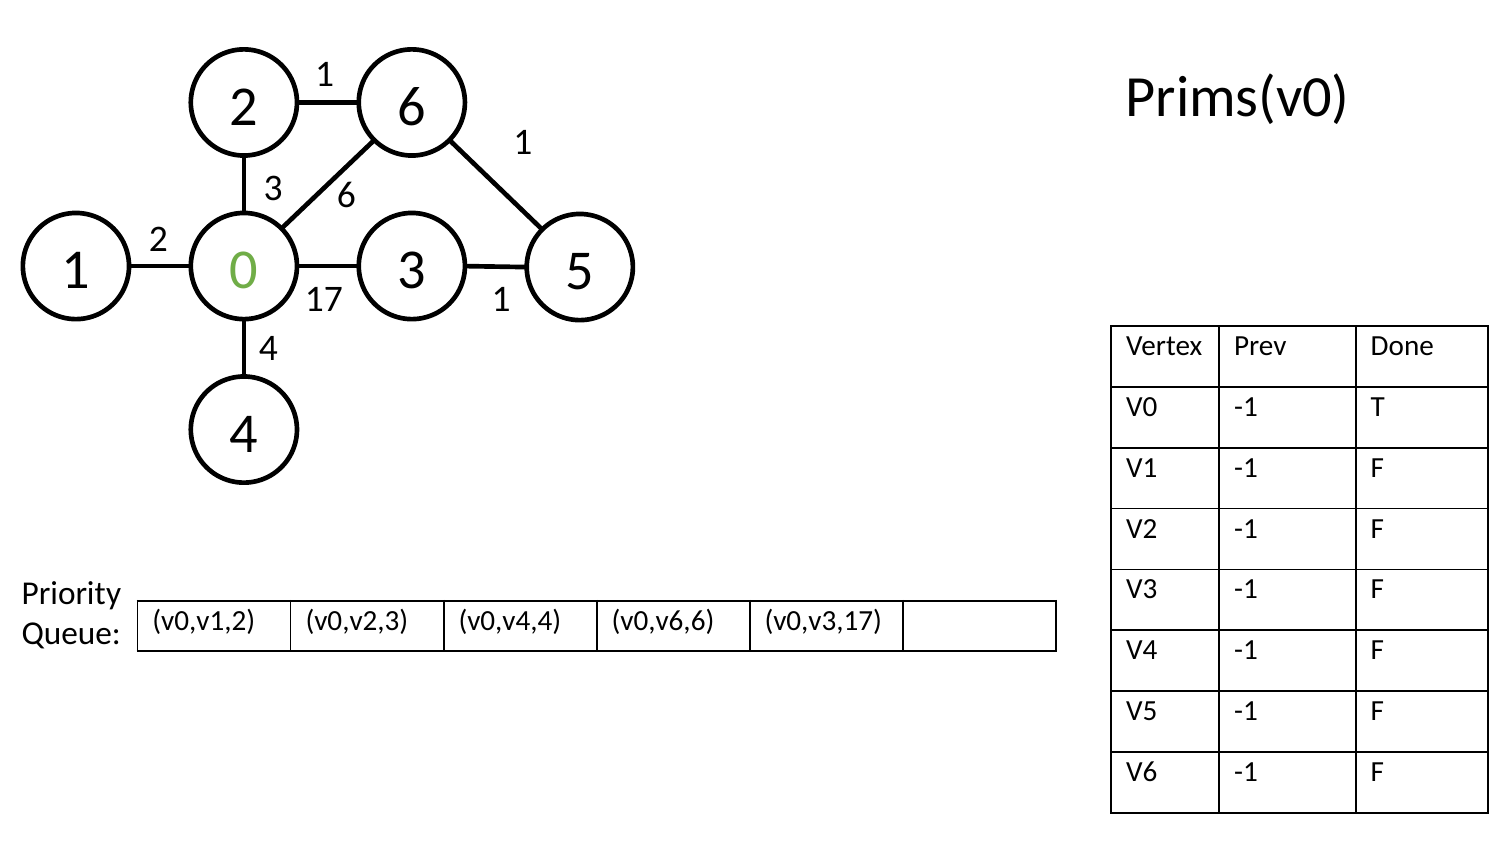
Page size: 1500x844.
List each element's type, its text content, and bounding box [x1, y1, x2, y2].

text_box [449, 139, 543, 230]
table_cell -1 [1220, 388, 1355, 447]
table_cell V1 [1112, 449, 1218, 508]
table_cell V2 [1112, 509, 1218, 569]
table_cell -1 [1220, 631, 1355, 690]
table_header Vertex [1112, 327, 1218, 386]
table_header Done [1357, 327, 1487, 386]
table_cell -1 [1220, 692, 1355, 751]
table_header (v0,v2,3) [291, 602, 443, 650]
text_box 3 [357, 211, 466, 321]
text_box Priority Queue: [6, 563, 235, 659]
table_cell F [1357, 509, 1487, 569]
text_box 4 [244, 315, 288, 376]
table_header (v0,v3,17) [751, 602, 902, 650]
table_cell -1 [1220, 570, 1355, 629]
table_cell V5 [1112, 692, 1218, 751]
text_box 5 [525, 212, 634, 322]
table_cell -1 [1220, 509, 1355, 569]
text_box 2 [189, 48, 298, 157]
table_cell F [1357, 753, 1487, 812]
table_header [904, 602, 1055, 650]
text_box Prims(v0) [1111, 50, 1425, 136]
table_cell V4 [1112, 631, 1218, 690]
text_box 3 [248, 155, 281, 216]
table_cell V6 [1112, 753, 1218, 812]
text_box 6 [357, 48, 466, 157]
table_cell -1 [1220, 449, 1355, 508]
table_cell F [1357, 449, 1487, 508]
table_header (v0,v1,2) [235, 602, 290, 650]
table_cell F [1357, 692, 1487, 751]
text_box [226, 275, 258, 336]
table_header (v0,v6,6) [598, 602, 749, 650]
text_box 4 [189, 375, 299, 484]
text_box 1 [476, 268, 521, 327]
text_box 1 [21, 211, 131, 321]
text_box 17 [289, 267, 359, 327]
text_box 0 [189, 211, 298, 318]
text_box 1 [300, 41, 344, 102]
table_header Prev [1220, 327, 1355, 386]
text_box 1 [498, 109, 543, 139]
table_cell T [1357, 388, 1487, 447]
table_cell F [1357, 570, 1487, 629]
text_box 2 [133, 206, 178, 266]
table_header (v0,v4,4) [445, 602, 596, 650]
table_cell V3 [1112, 570, 1218, 629]
table_cell V0 [1112, 388, 1218, 447]
table_cell -1 [1220, 753, 1355, 812]
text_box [281, 139, 375, 229]
table_cell F [1357, 631, 1487, 690]
